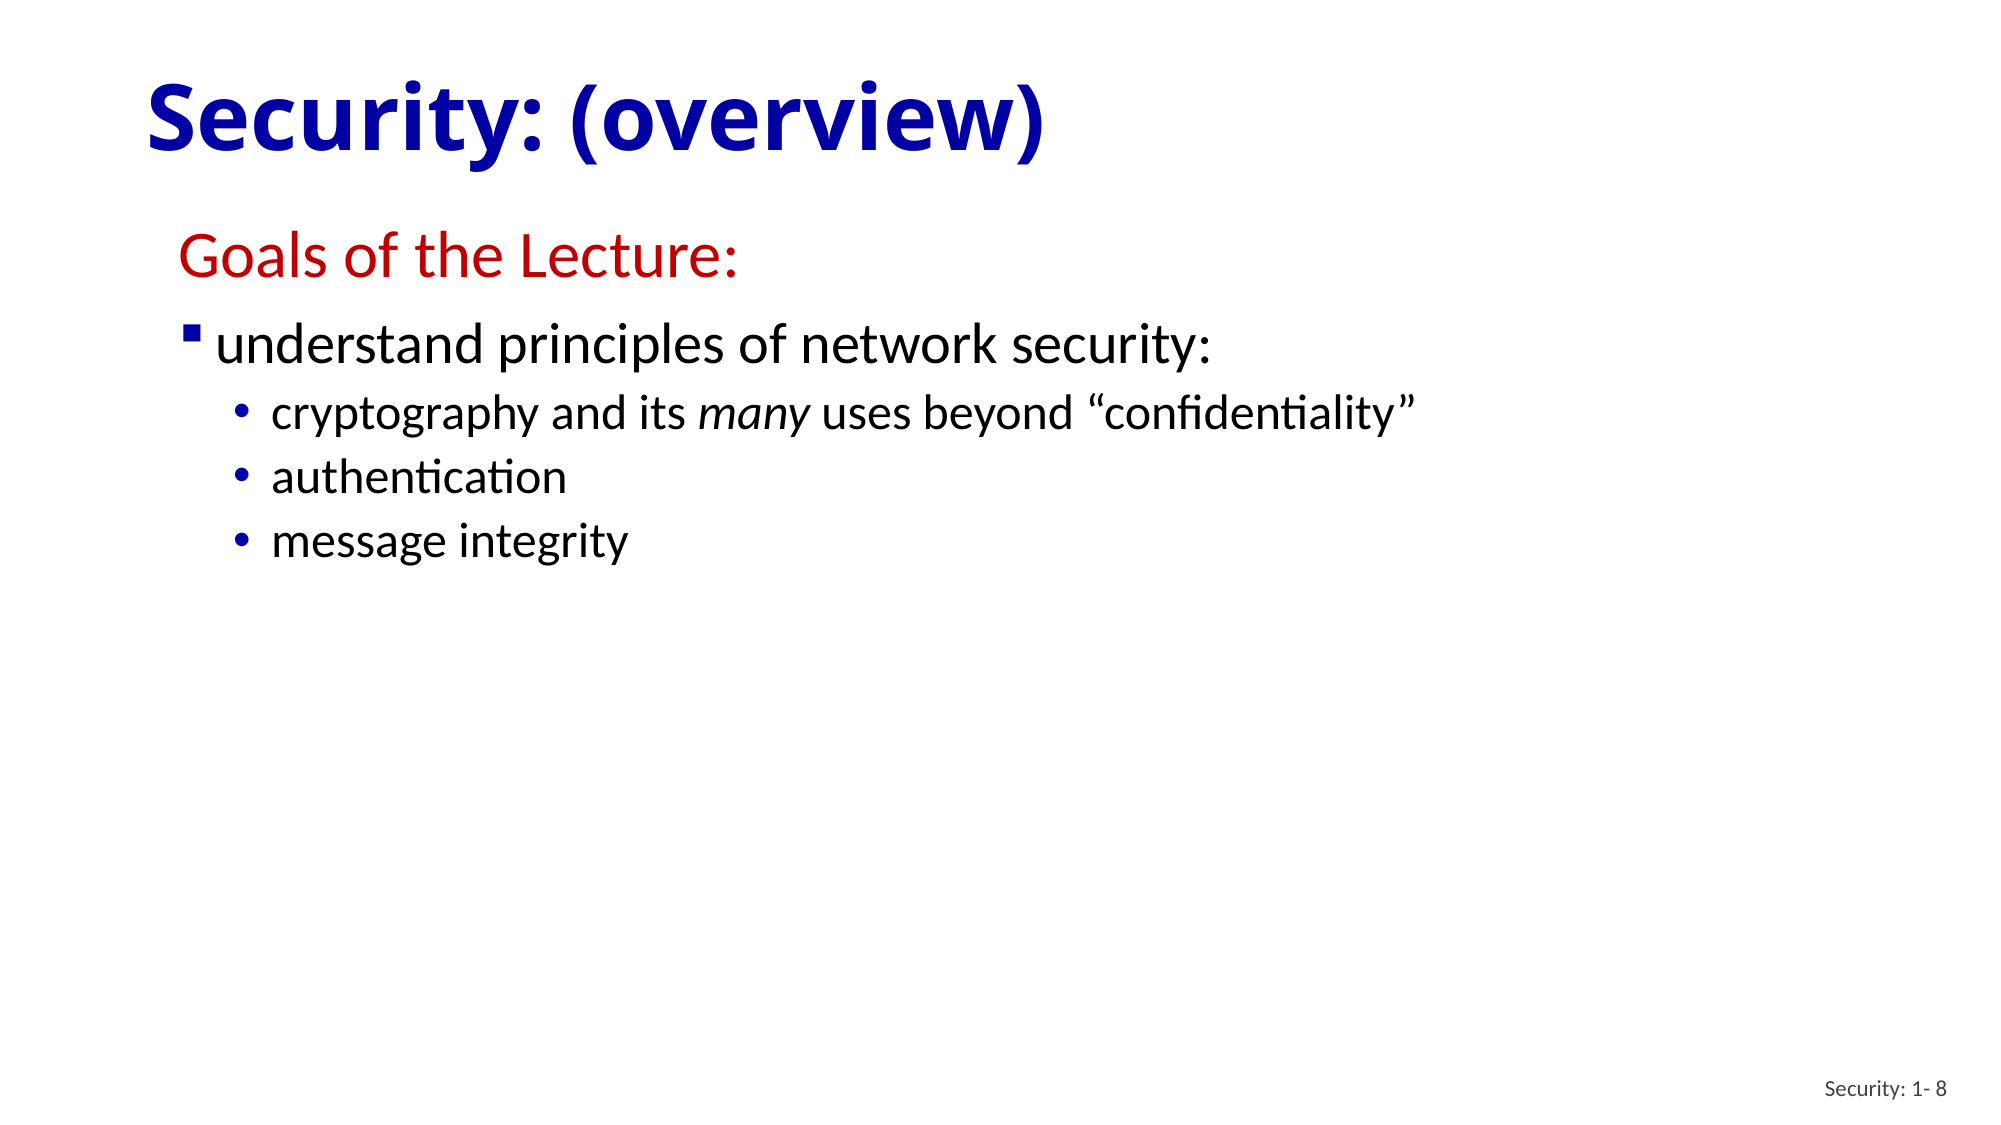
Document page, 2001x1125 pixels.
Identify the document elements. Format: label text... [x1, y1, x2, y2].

title Security: (overview) [131, 47, 1856, 195]
slide_number Security: 1- 8 [1512, 1056, 1963, 1117]
text_box Goals of the Lecture: understand principles of network security: cryptography and its many uses beyond “confidentiality” authentication message integrity [142, 212, 1508, 1029]
